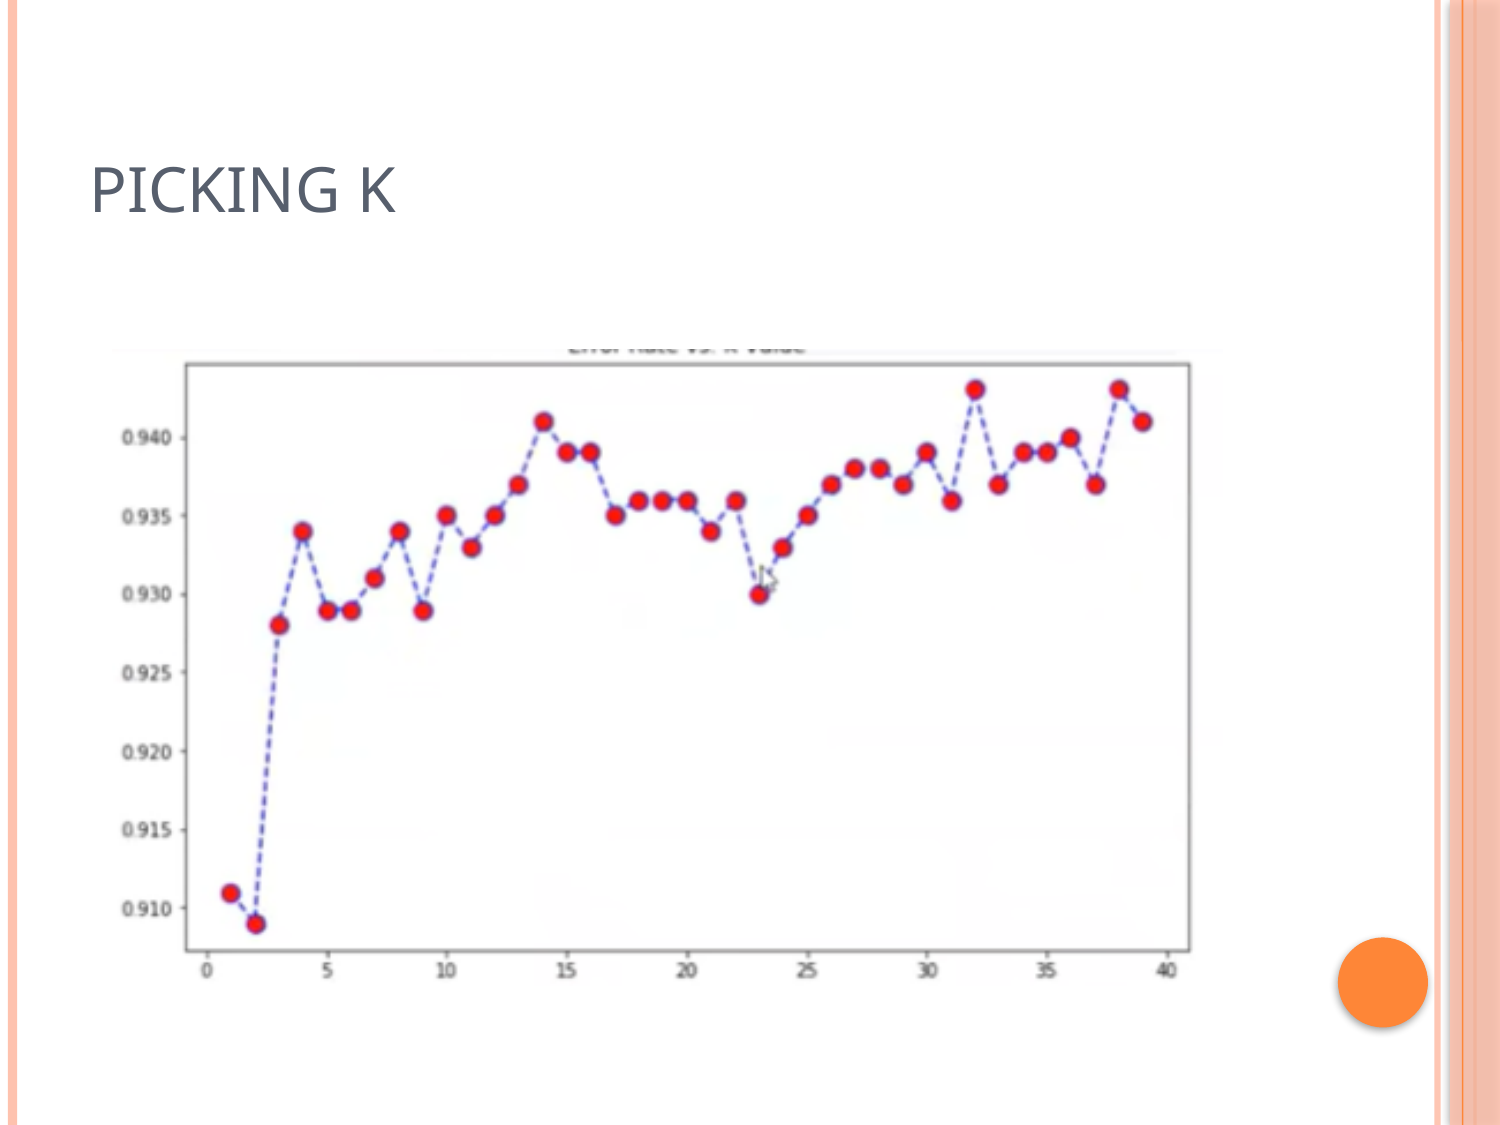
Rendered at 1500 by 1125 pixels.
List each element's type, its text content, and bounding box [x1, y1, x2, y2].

title Picking K [75, 45, 1300, 233]
picture [111, 349, 1223, 986]
